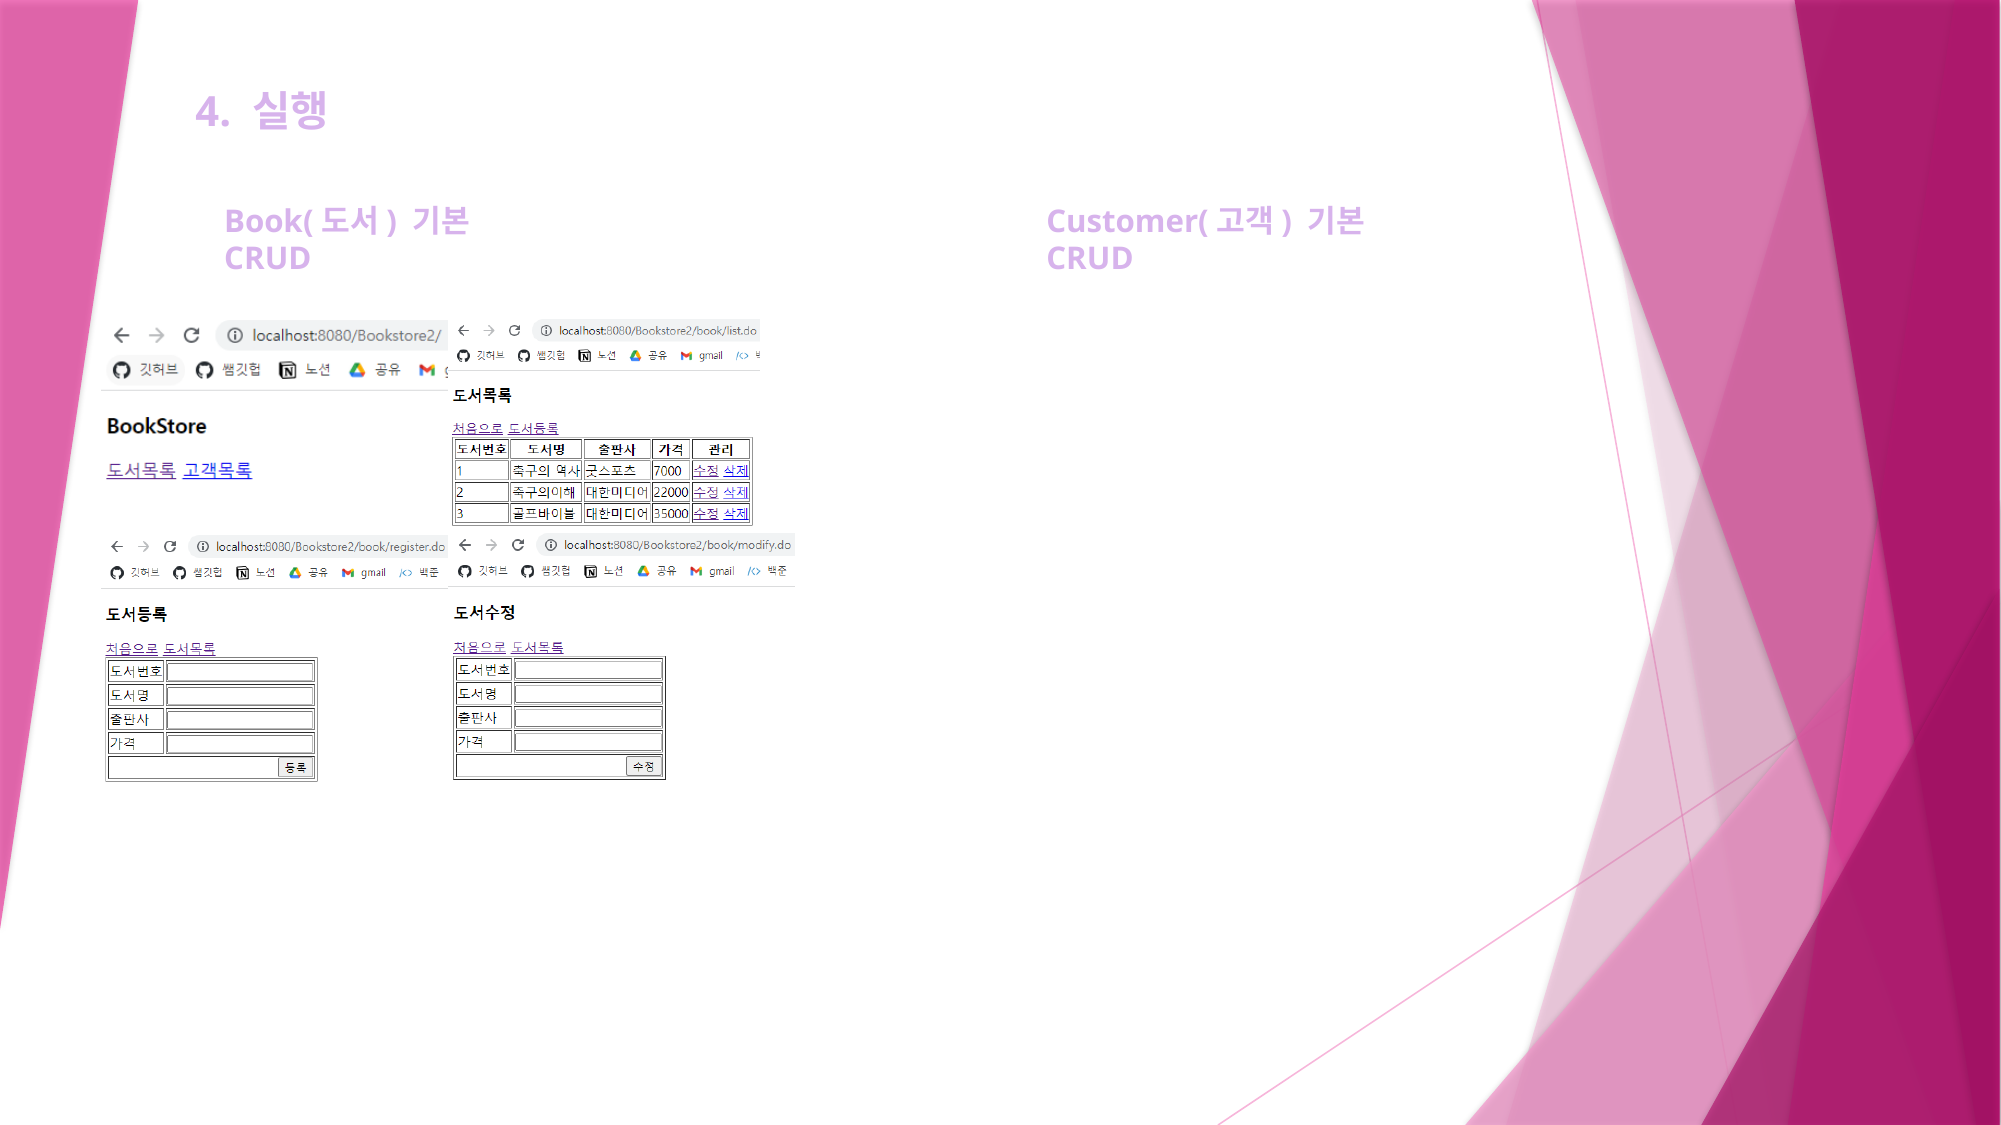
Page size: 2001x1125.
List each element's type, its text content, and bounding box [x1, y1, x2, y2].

picture [100, 318, 795, 786]
text_box Book(도서) 기본 CRUD [209, 226, 565, 284]
text_box Customer(고객) 기본 CRUD [1031, 226, 1455, 284]
text_box 4. 실행 [180, 74, 679, 143]
